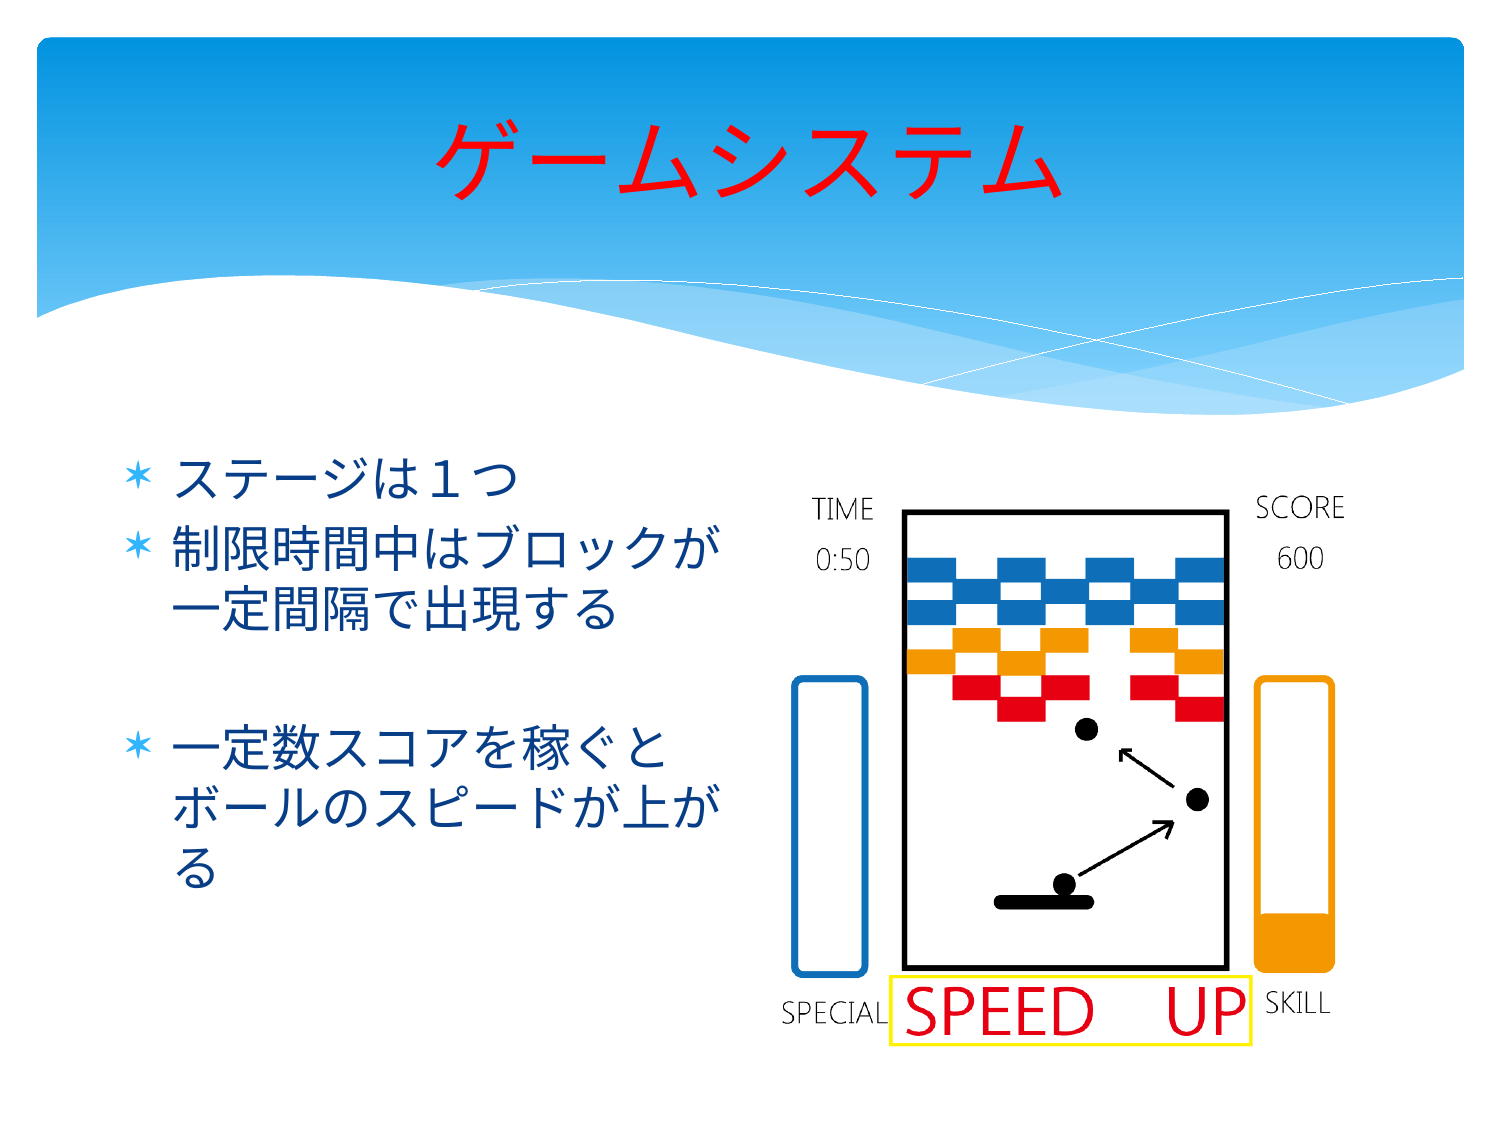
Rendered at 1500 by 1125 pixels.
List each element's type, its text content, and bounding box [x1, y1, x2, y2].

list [768, 432, 1383, 1048]
list ステージは１つ 制限時間中はブロックが一定間隔で出現する 一定数スコアを稼ぐと ボールのスピードが上がる [111, 439, 738, 1005]
title ゲームシステム [75, 55, 1425, 261]
